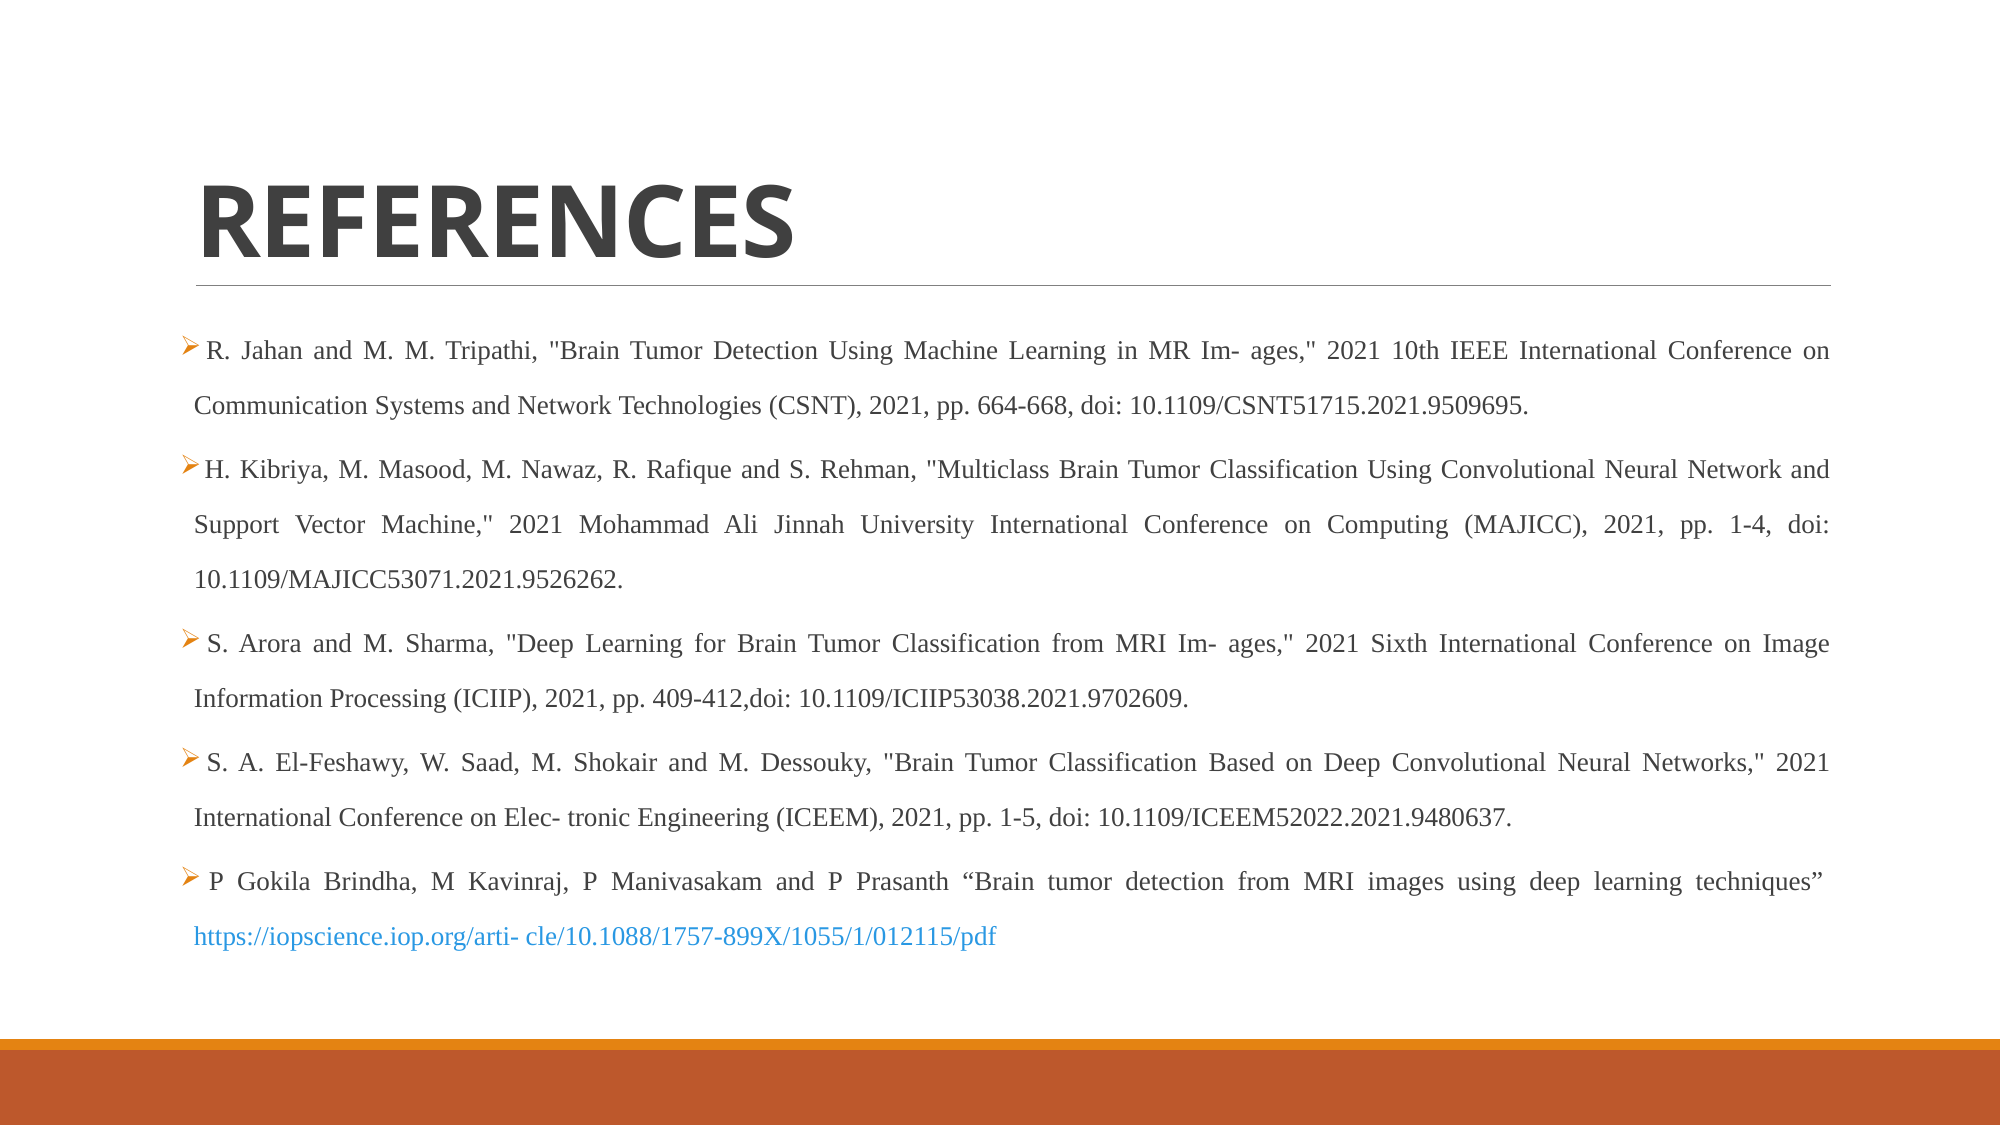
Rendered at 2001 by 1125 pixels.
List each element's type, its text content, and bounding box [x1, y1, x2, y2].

list R. Jahan and M. M. Tripathi, "Brain Tumor Detection Using Machine Learning in MR Im- ages," 2021 10th IEEE International Conference on Communication Systems and Network Technologies (CSNT), 2021, pp. 664-668, doi: 10.1109/CSNT51715.2021.9509695. H. Kibriya, M. Masood, M. Nawaz, R. Rafique and S. Rehman, "Multiclass Brain Tumor Classification Using Convolutional Neural Network and Support Vector Machine," 2021 Mohammad Ali Jinnah University International Conference on Computing (MAJICC), 2021, pp. 1-4, doi: 10.1109/MAJICC53071.2021.9526262. S. Arora and M. Sharma, "Deep Learning for Brain Tumor Classification from MRI Im- ages," 2021 Sixth International Conference on Image Information Processing (ICIIP), 2021, pp. 409-412,doi: 10.1109/ICIIP53038.2021.9702609. S. A. El-Feshawy, W. Saad, M. Shokair and M. Dessouky, "Brain Tumor Classification Based on Deep Convolutional Neural Networks," 2021 International Conference on Elec- tronic Engineering (ICEEM), 2021, pp. 1-5, doi: 10.1109/ICEEM52022.2021.9480637. P Gokila Brindha, M Kavinraj, P Manivasakam and P Prasanth “Brain tumor detection from MRI images using deep learning techniques” https://iopscience.iop.org/arti- cle/10.1088/1757-899X/1055/1/012115/pdf [180, 302, 1830, 963]
title REFERENCES [180, 47, 1830, 285]
